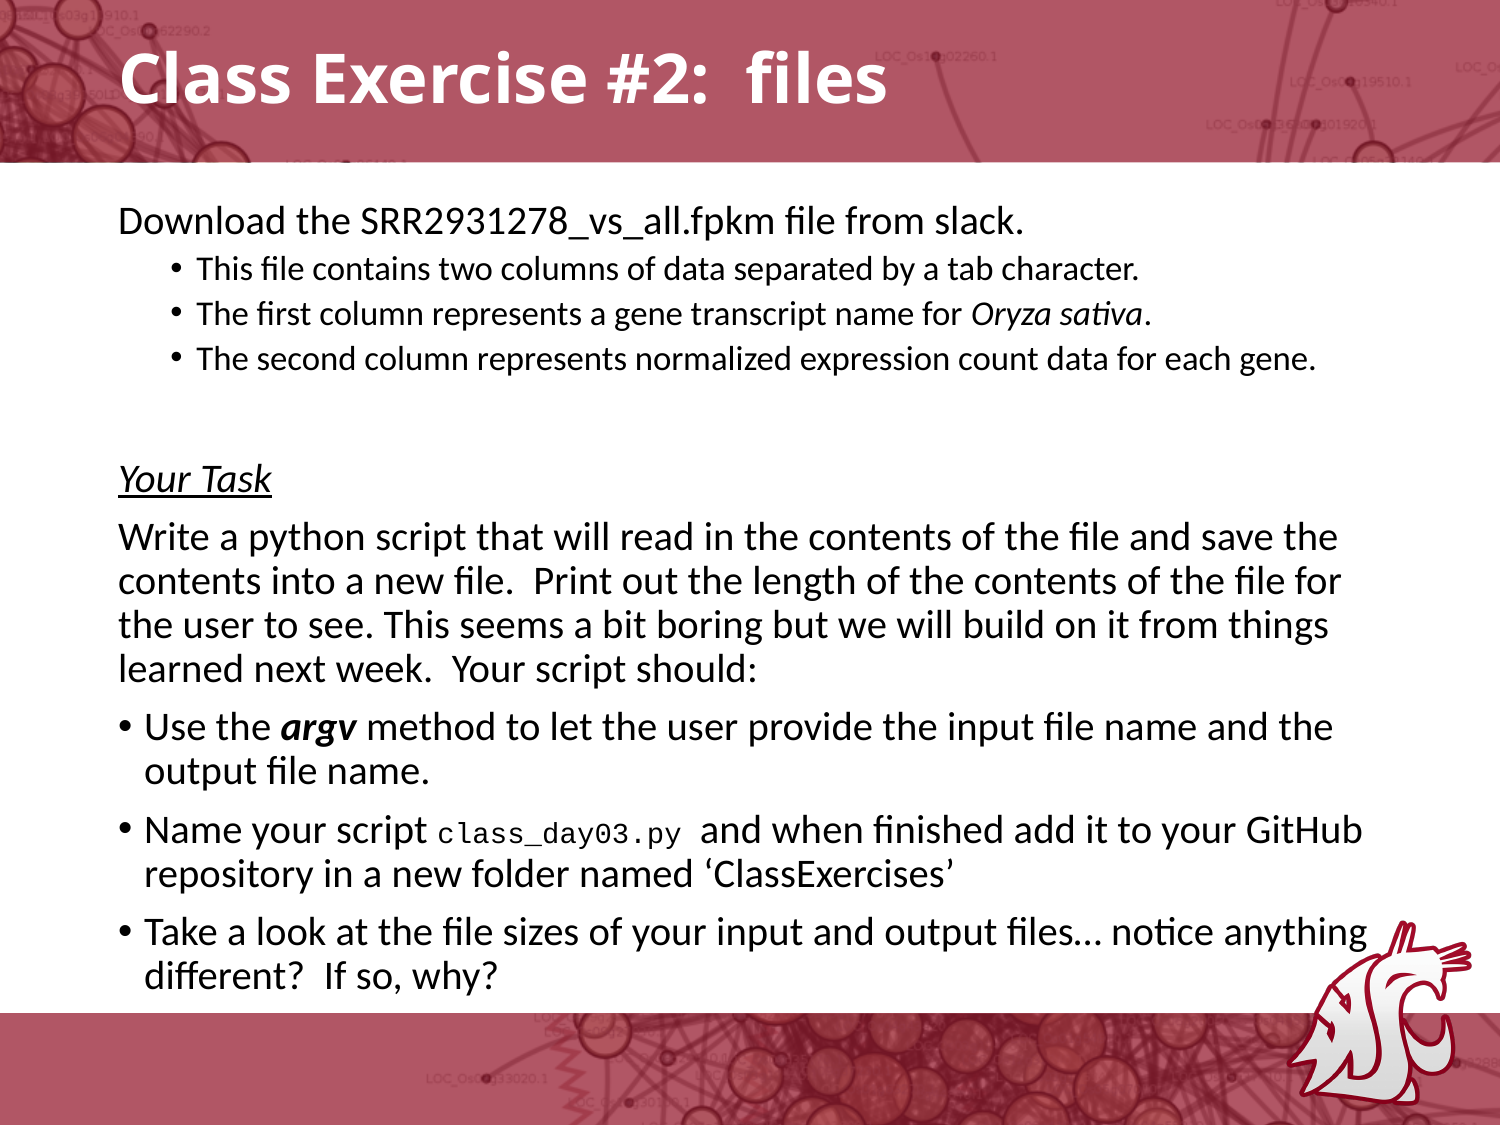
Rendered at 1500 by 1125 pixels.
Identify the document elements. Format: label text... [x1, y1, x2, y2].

picture [1252, 886, 1500, 1125]
list Download the SRR2931278_vs_all.fpkm file from slack. This file contains two columns of data separated by a tab character. The first column represents a gene transcript name for Oryza sativa. The second column represents normalized expression count data for each gene. Your Task Write a python script that will read in the contents of the file and save the contents into a new file. Print out the length of the contents of the file for the user to see. This seems a bit boring but we will build on it from things learned next week. Your script should: Use the argv method to let the user provide the input file name and the output file name. Name your script class_day03.py and when finished add it to your GitHub repository in a new folder named ‘ClassExercises’ Take a look at the file sizes of your input and output files… notice anything different? If so, why? [103, 191, 1397, 1014]
title Class Exercise #2: files [103, 0, 1397, 163]
